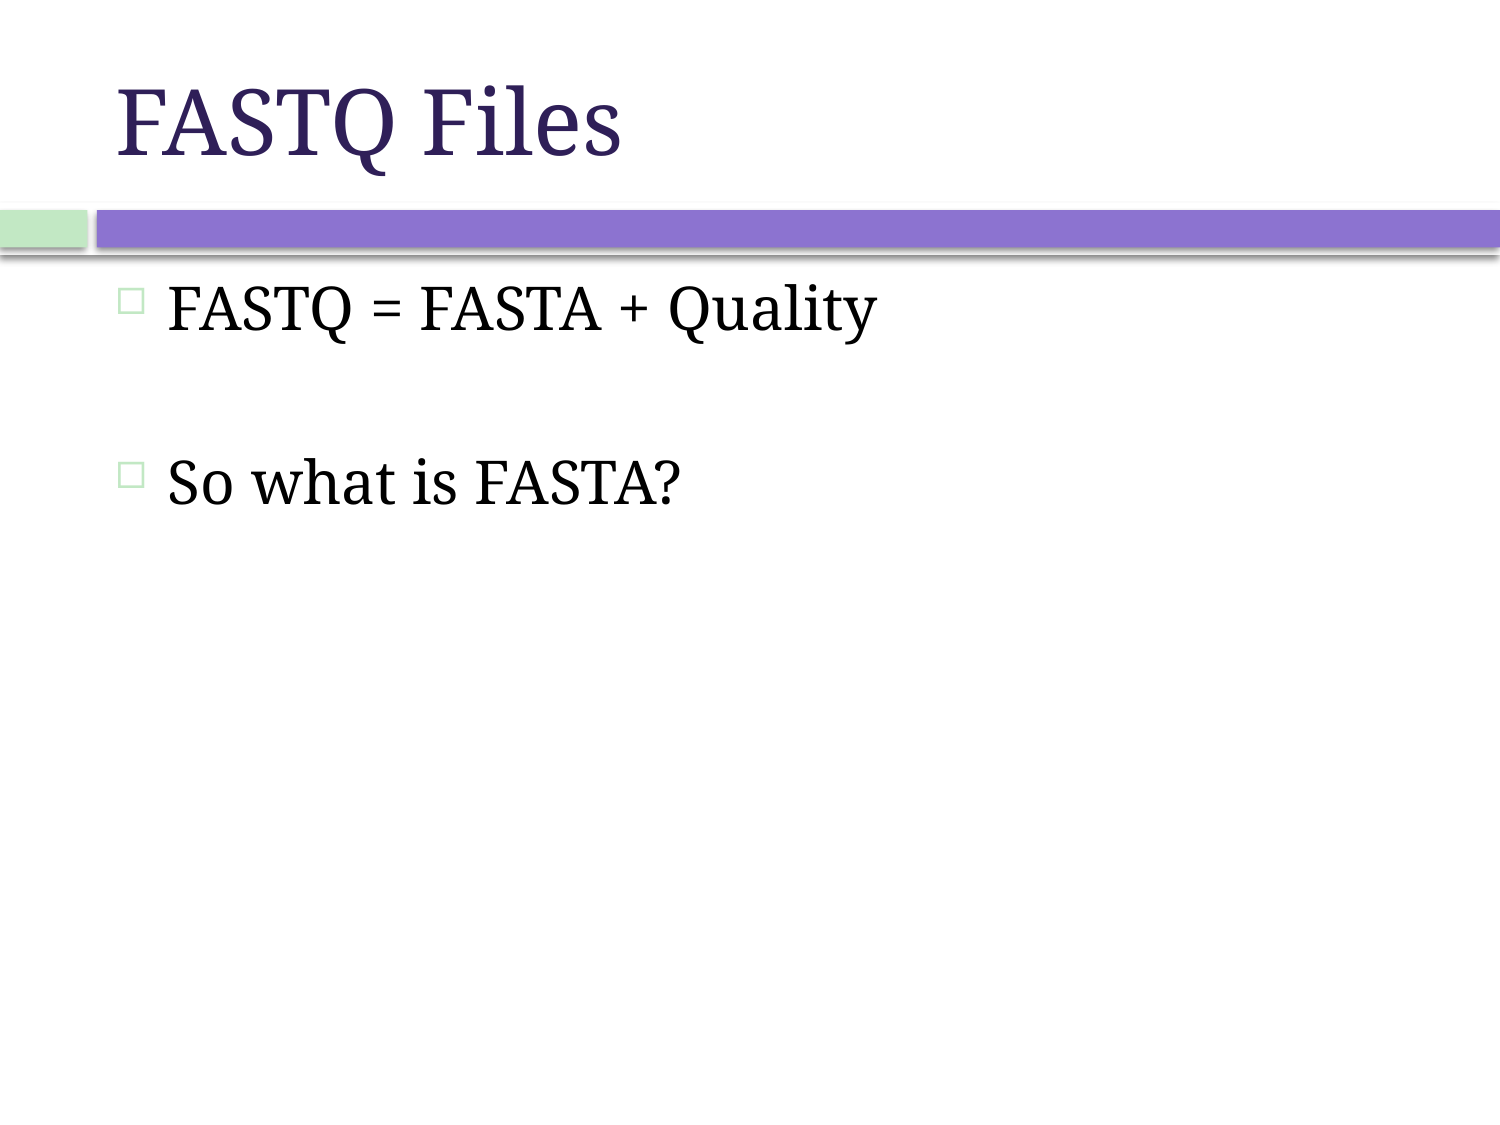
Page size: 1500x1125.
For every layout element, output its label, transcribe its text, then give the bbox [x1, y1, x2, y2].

list FASTQ = FASTA + Quality So what is FASTA? [100, 262, 1438, 1000]
title FASTQ Files [100, 37, 1438, 200]
